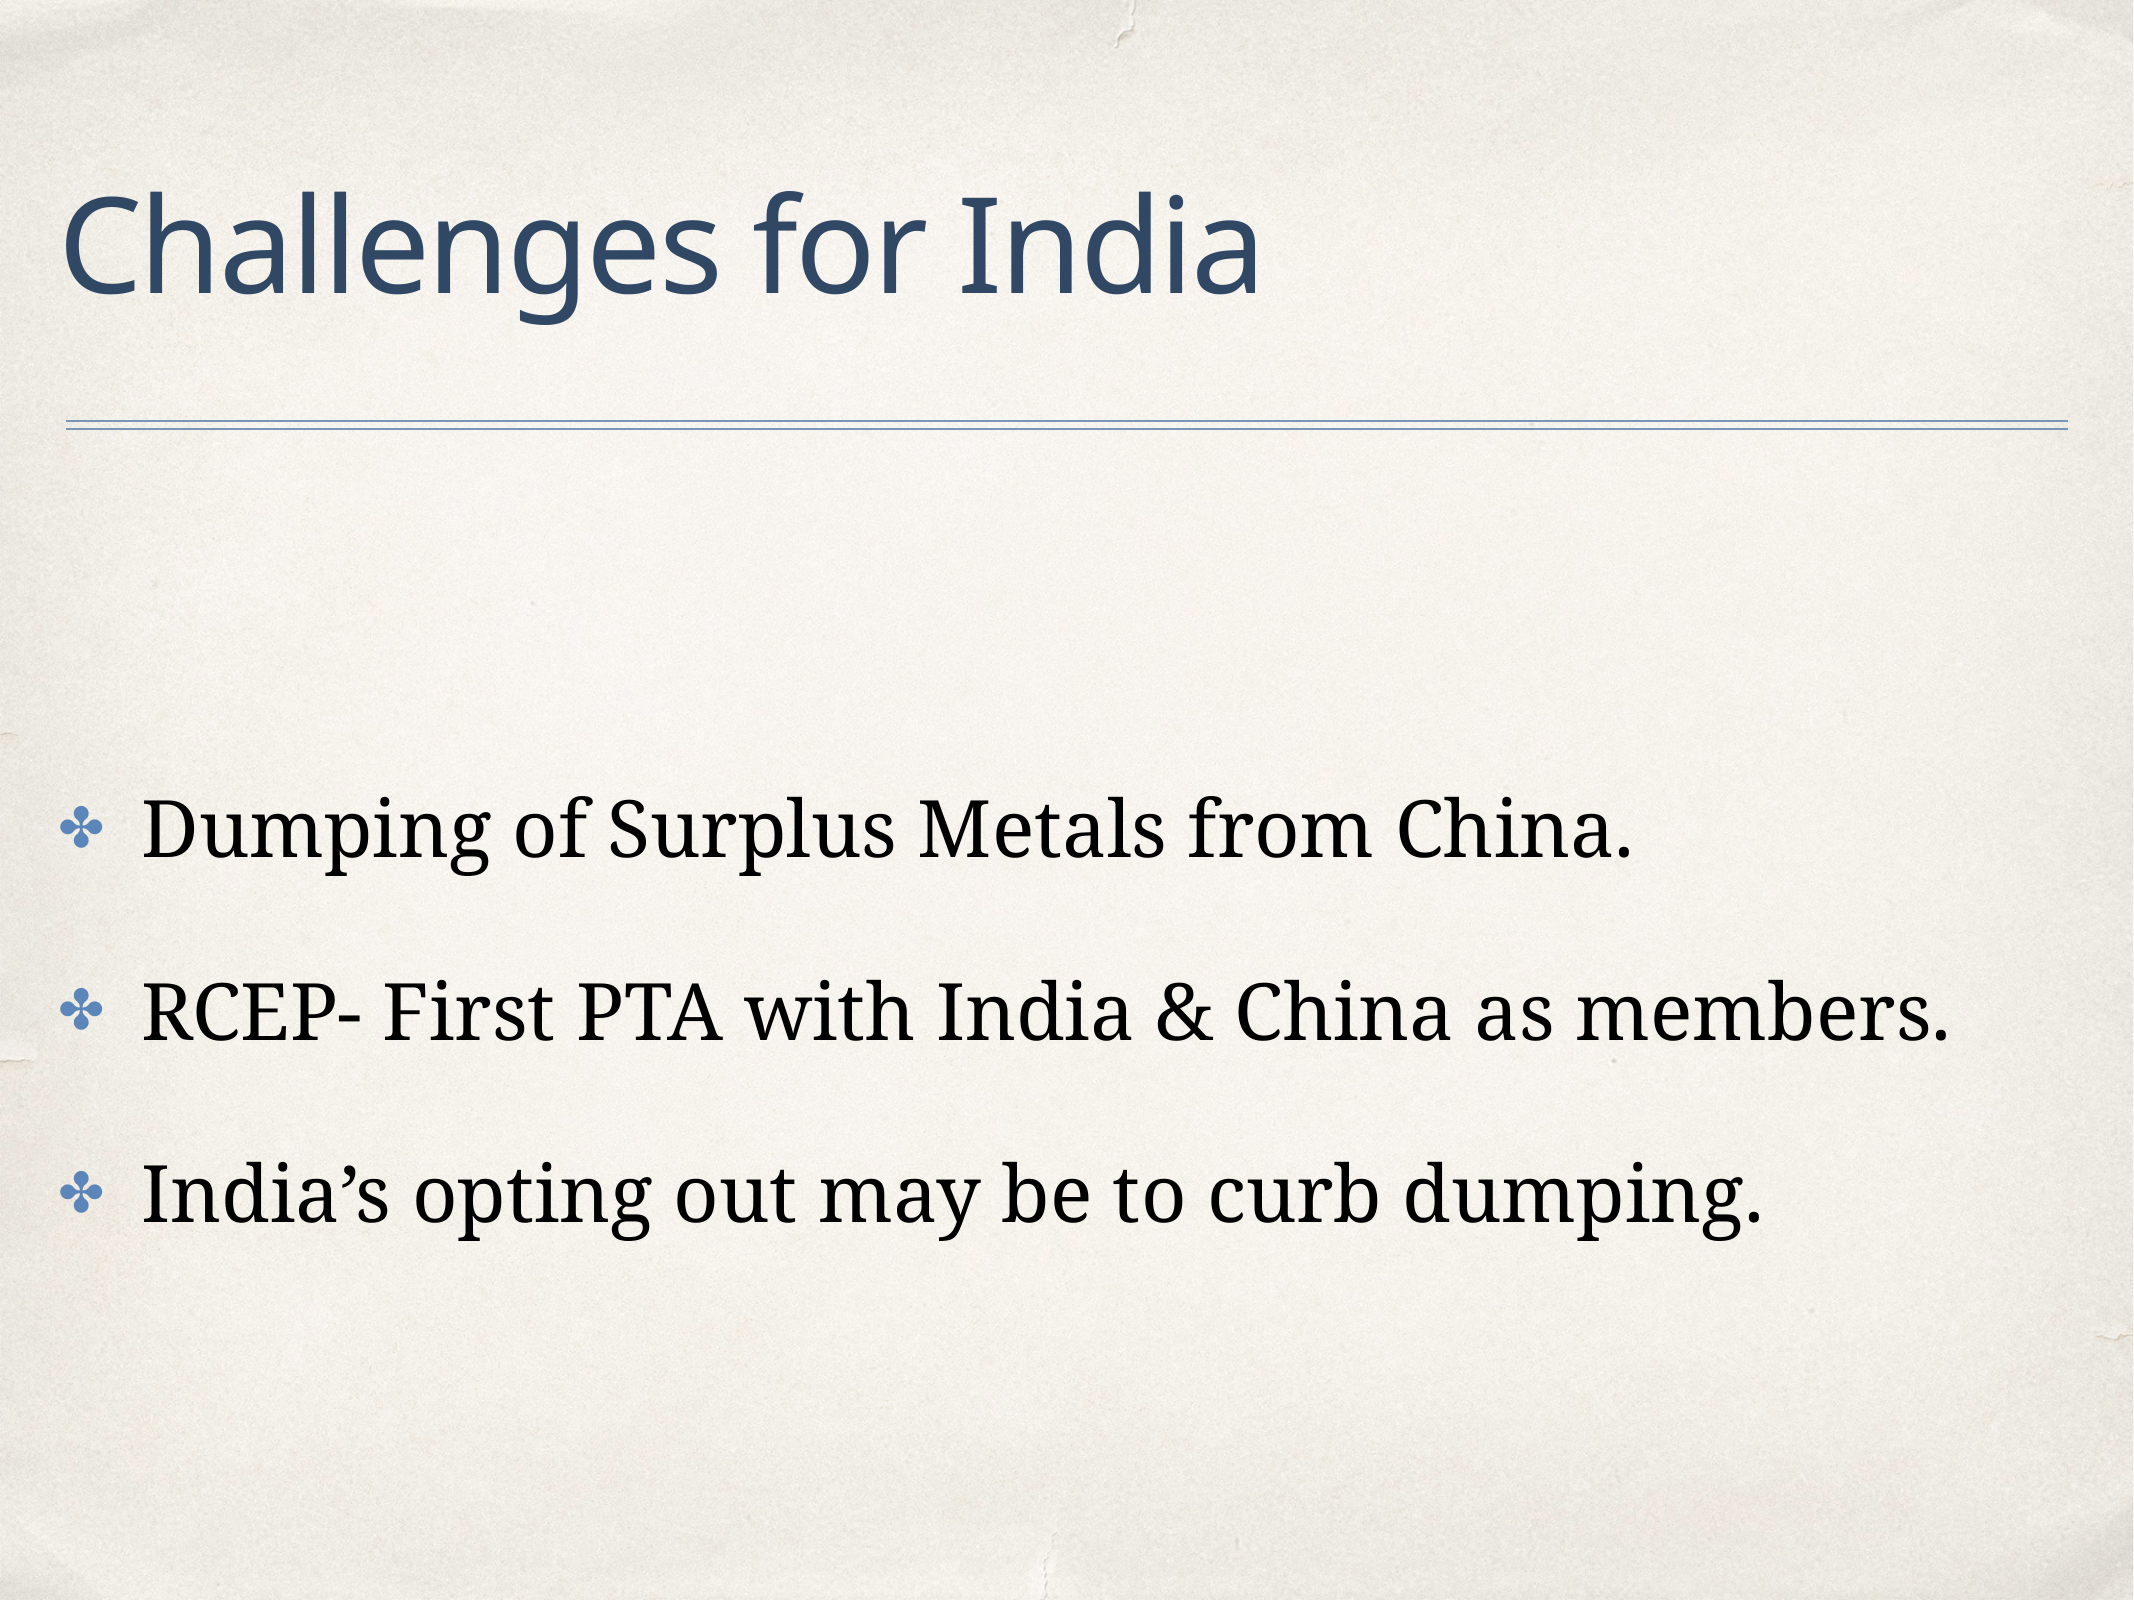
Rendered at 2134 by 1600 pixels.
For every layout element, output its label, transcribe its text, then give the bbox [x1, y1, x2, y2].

title Challenges for India [57, 72, 2076, 409]
list Dumping of Surplus Metals from China. RCEP- First PTA with India & China as members. India’s opting out may be to curb dumping. [57, 489, 2076, 1528]
picture [0, 0, 2134, 1600]
